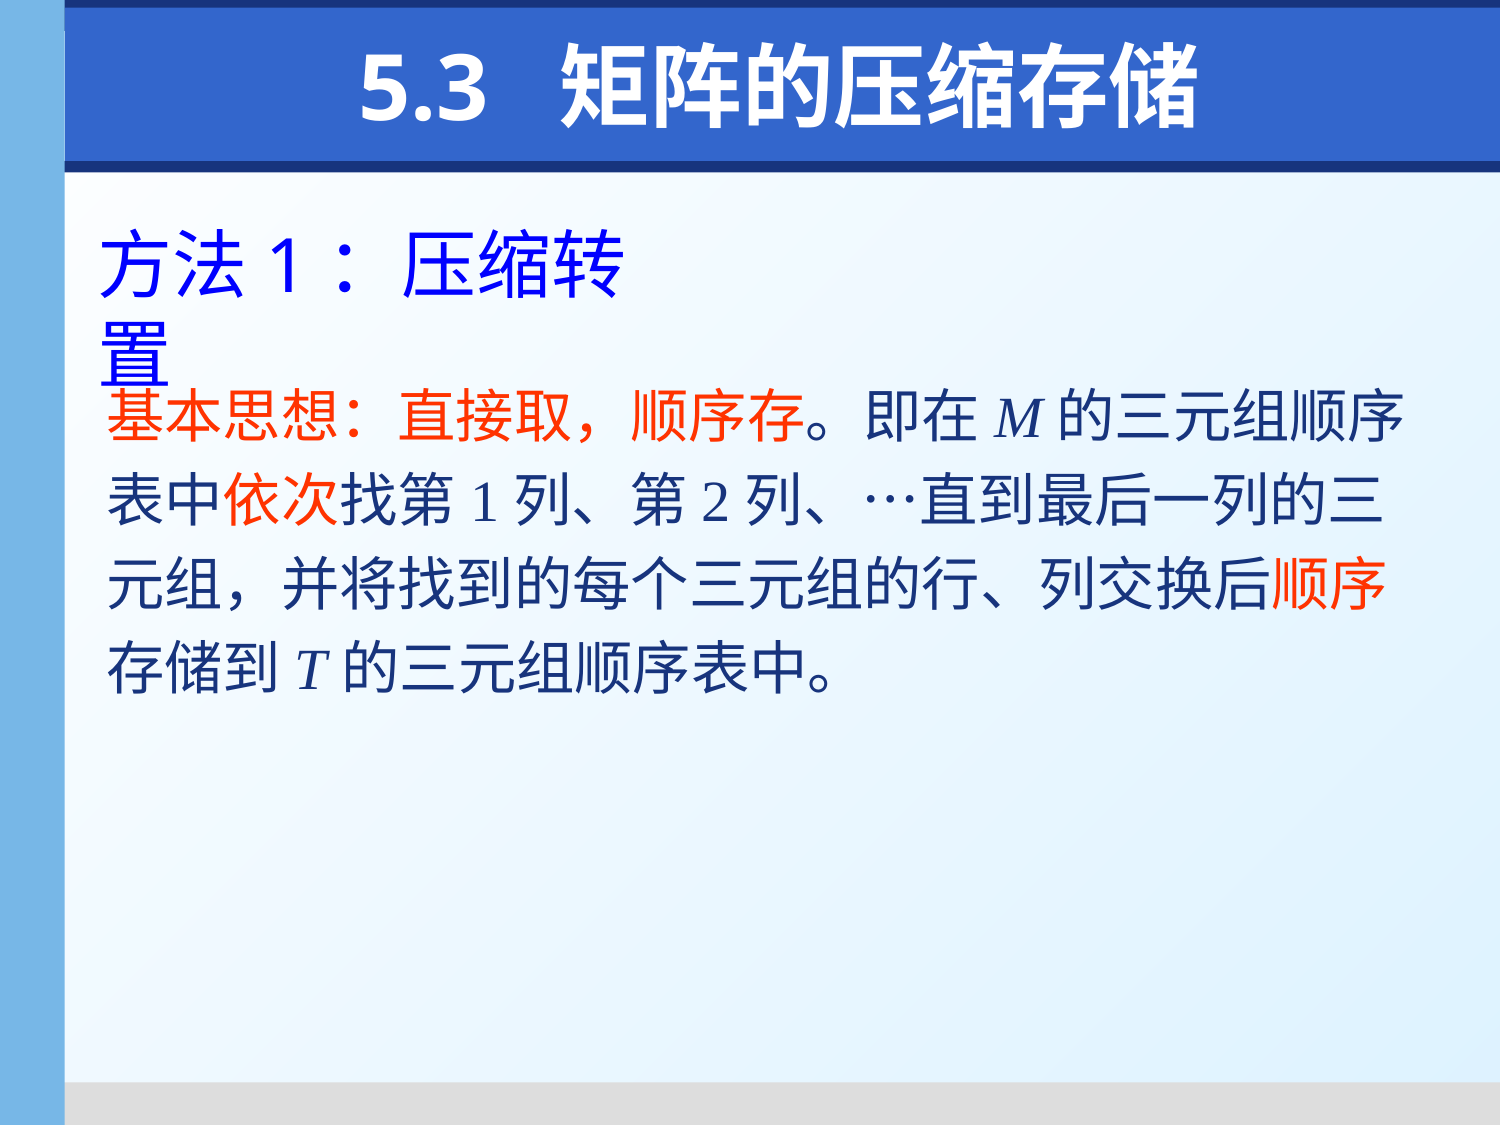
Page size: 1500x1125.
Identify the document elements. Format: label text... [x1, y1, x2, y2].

text_box 方法1：压缩转置 [82, 210, 691, 405]
text_box 基本思想：直接取，顺序存。即在M的三元组顺序表中依次找第1列、第2列、…直到最后一列的三元组，并将找到的每个三元组的行、列交换后顺序存储到T的三元组顺序表中。 [91, 357, 1436, 709]
title 5.3 矩阵的压缩存储 [88, 19, 1471, 149]
